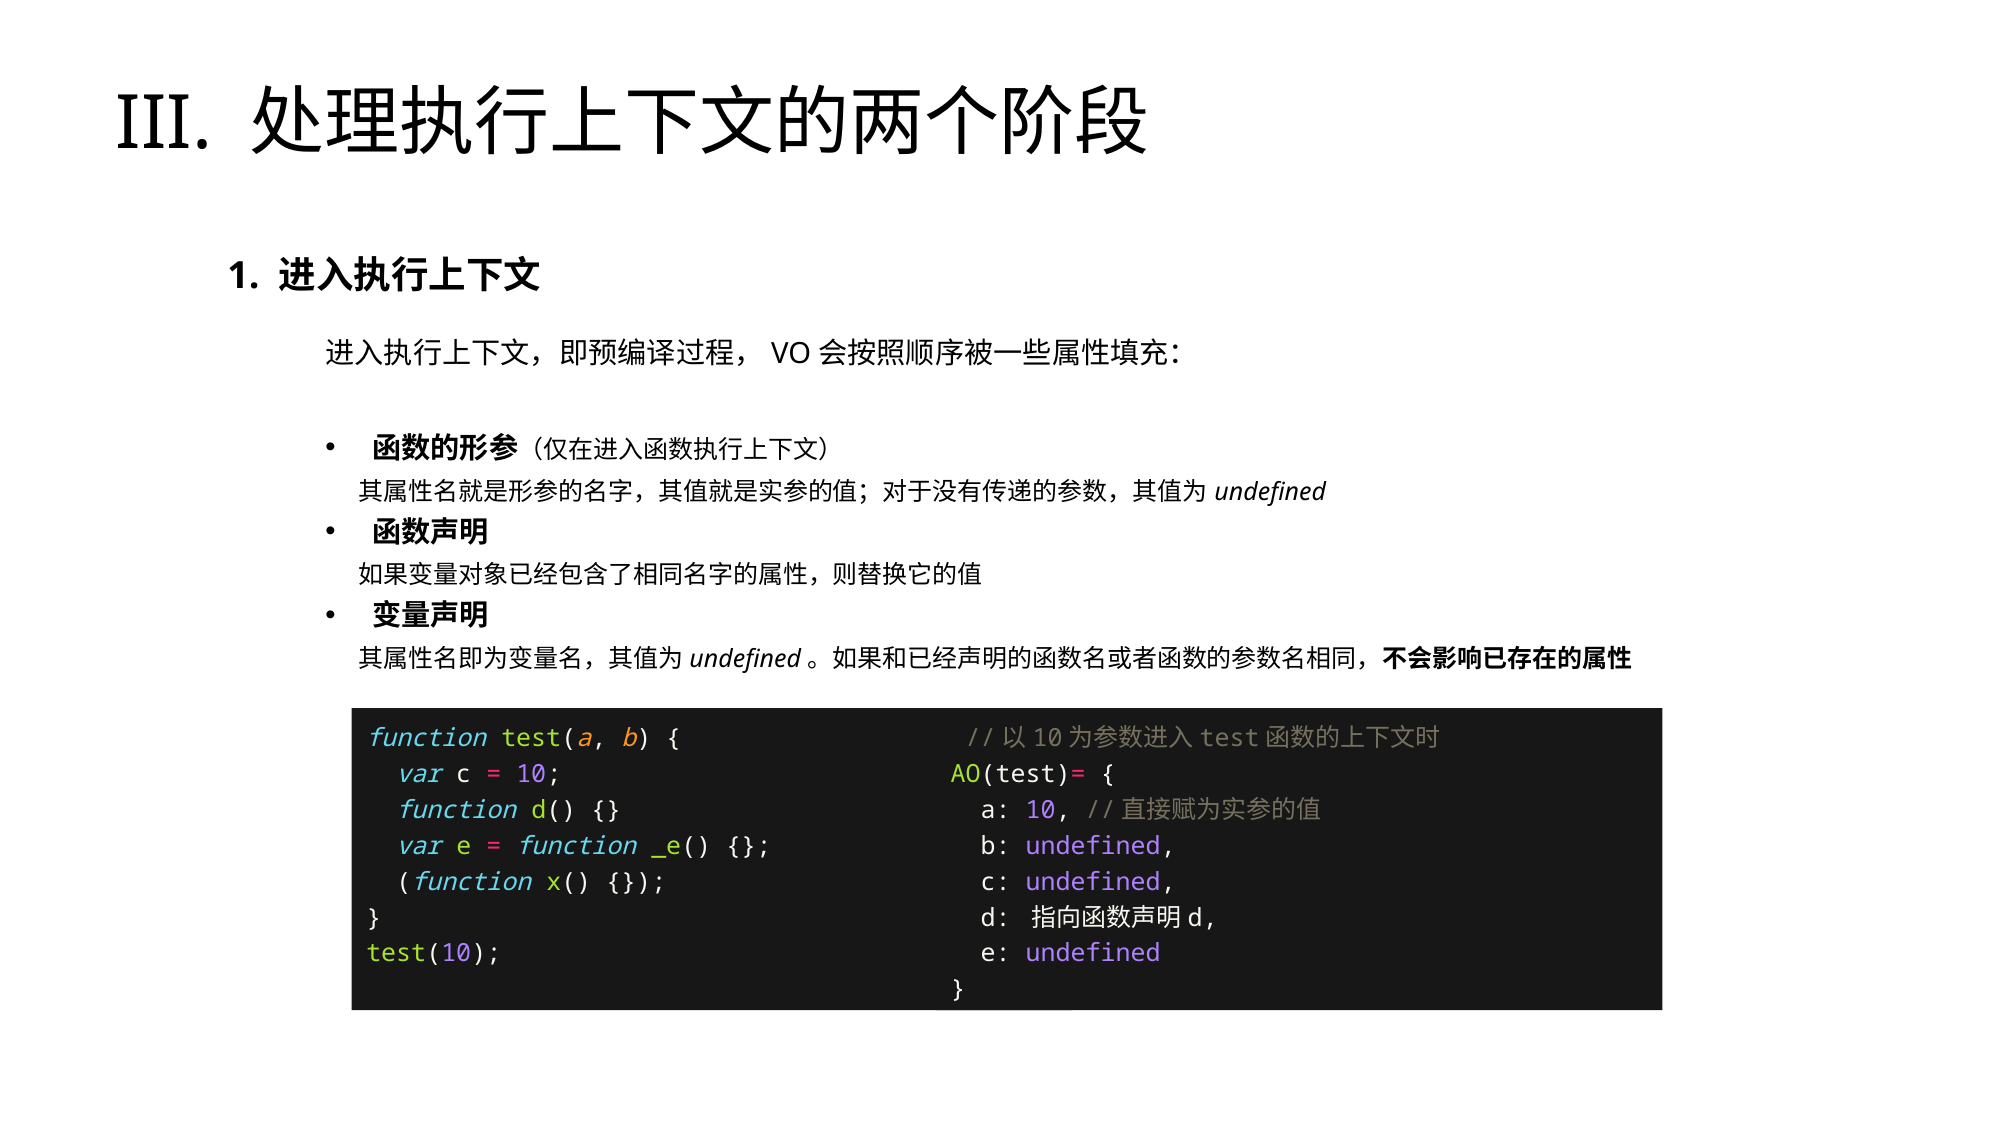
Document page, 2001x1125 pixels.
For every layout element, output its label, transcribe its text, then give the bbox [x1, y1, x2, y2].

text_box 函数的形参（仅在进入函数执行上下文） 其属性名就是形参的名字，其值就是实参的值；对于没有传递的参数，其值为undefined 函数声明 如果变量对象已经包含了相同名字的属性，则替换它的值 变量声明 其属性名即为变量名，其值为undefined。如果和已经声明的函数名或者函数的参数名相同，不会影响已存在的属性 [310, 414, 1819, 681]
text_box 1. 进入执行上下文 [212, 220, 777, 304]
text_box 进入执行上下文，即预编译过程，VO会按照顺序被一些属性填充： [310, 326, 1449, 377]
text_box III. 处理执行上下文的两个阶段 [100, 66, 1165, 171]
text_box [351, 708, 1663, 1015]
